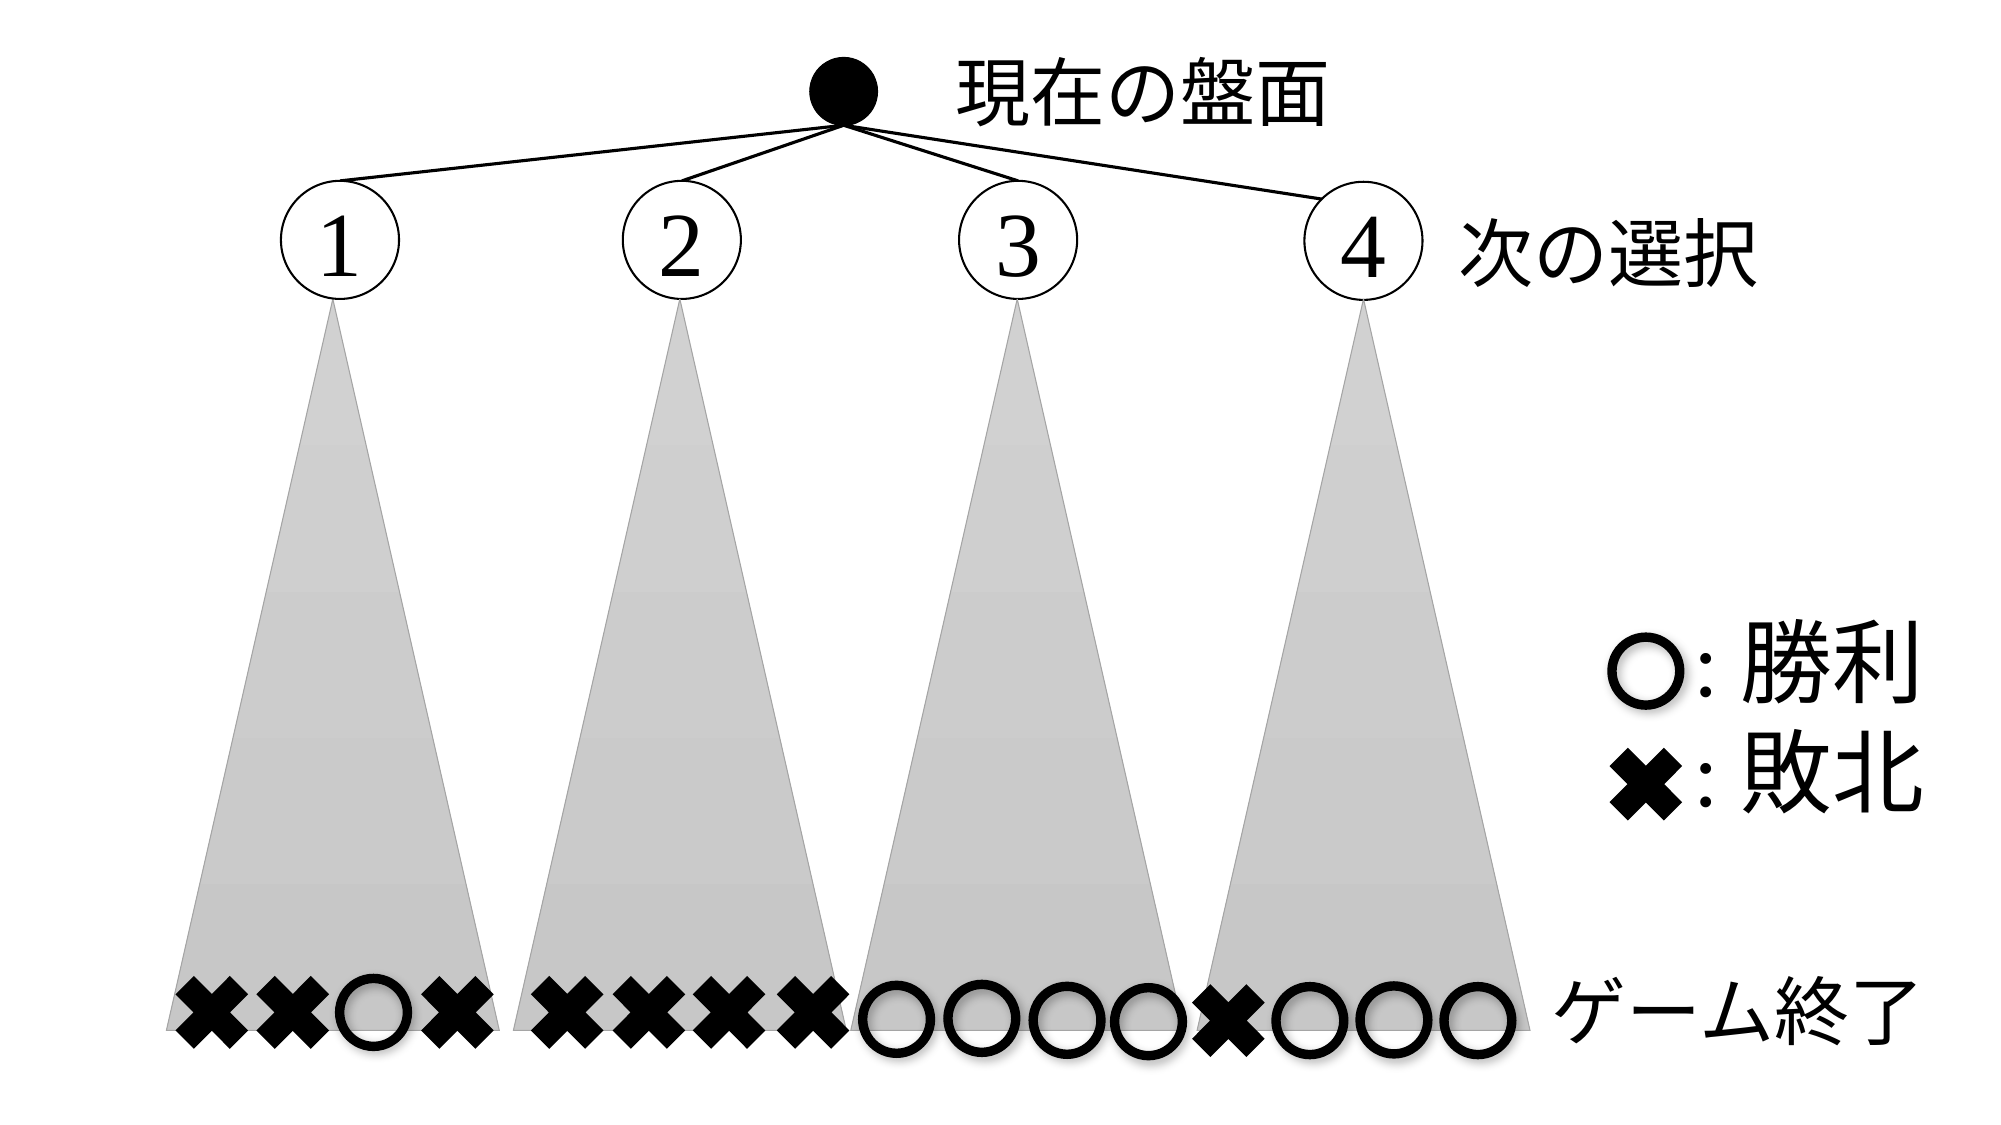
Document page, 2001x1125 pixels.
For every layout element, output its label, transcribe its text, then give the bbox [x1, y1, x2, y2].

text_box [1274, 985, 1345, 1056]
text_box ゲーム終了 [1537, 957, 1947, 1063]
text_box 3 [958, 200, 1079, 300]
text_box [1609, 747, 1683, 821]
text_box [1359, 984, 1429, 1055]
text_box [1442, 985, 1513, 1056]
text_box :勝利 :敗北 [1678, 597, 1939, 833]
text_box [1610, 636, 1681, 707]
text_box [1196, 1012, 1209, 1031]
text_box 4 [1303, 180, 1424, 301]
text_box 2 [621, 181, 742, 300]
text_box [850, 298, 1176, 1031]
text_box [833, 1004, 847, 1027]
text_box [512, 298, 836, 1031]
text_box [165, 300, 491, 1031]
text_box [1206, 298, 1531, 1031]
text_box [843, 125, 1322, 200]
text_box 次の選択 [1444, 198, 1806, 304]
text_box [256, 975, 330, 1049]
text_box [175, 975, 249, 1049]
text_box [946, 983, 1017, 1054]
text_box [1192, 984, 1265, 1058]
text_box [530, 975, 604, 1049]
text_box [809, 56, 879, 125]
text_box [844, 125, 1019, 181]
text_box [612, 975, 686, 1049]
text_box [340, 125, 681, 181]
text_box [421, 975, 494, 1049]
text_box [477, 997, 500, 1031]
text_box [1113, 986, 1184, 1057]
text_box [681, 125, 844, 181]
text_box [861, 984, 932, 1055]
text_box [776, 975, 850, 1049]
text_box [1032, 985, 1103, 1056]
text_box [692, 975, 766, 1049]
text_box [338, 977, 409, 1048]
text_box 現在の盤面 [940, 38, 1346, 144]
text_box 1 [279, 179, 401, 300]
